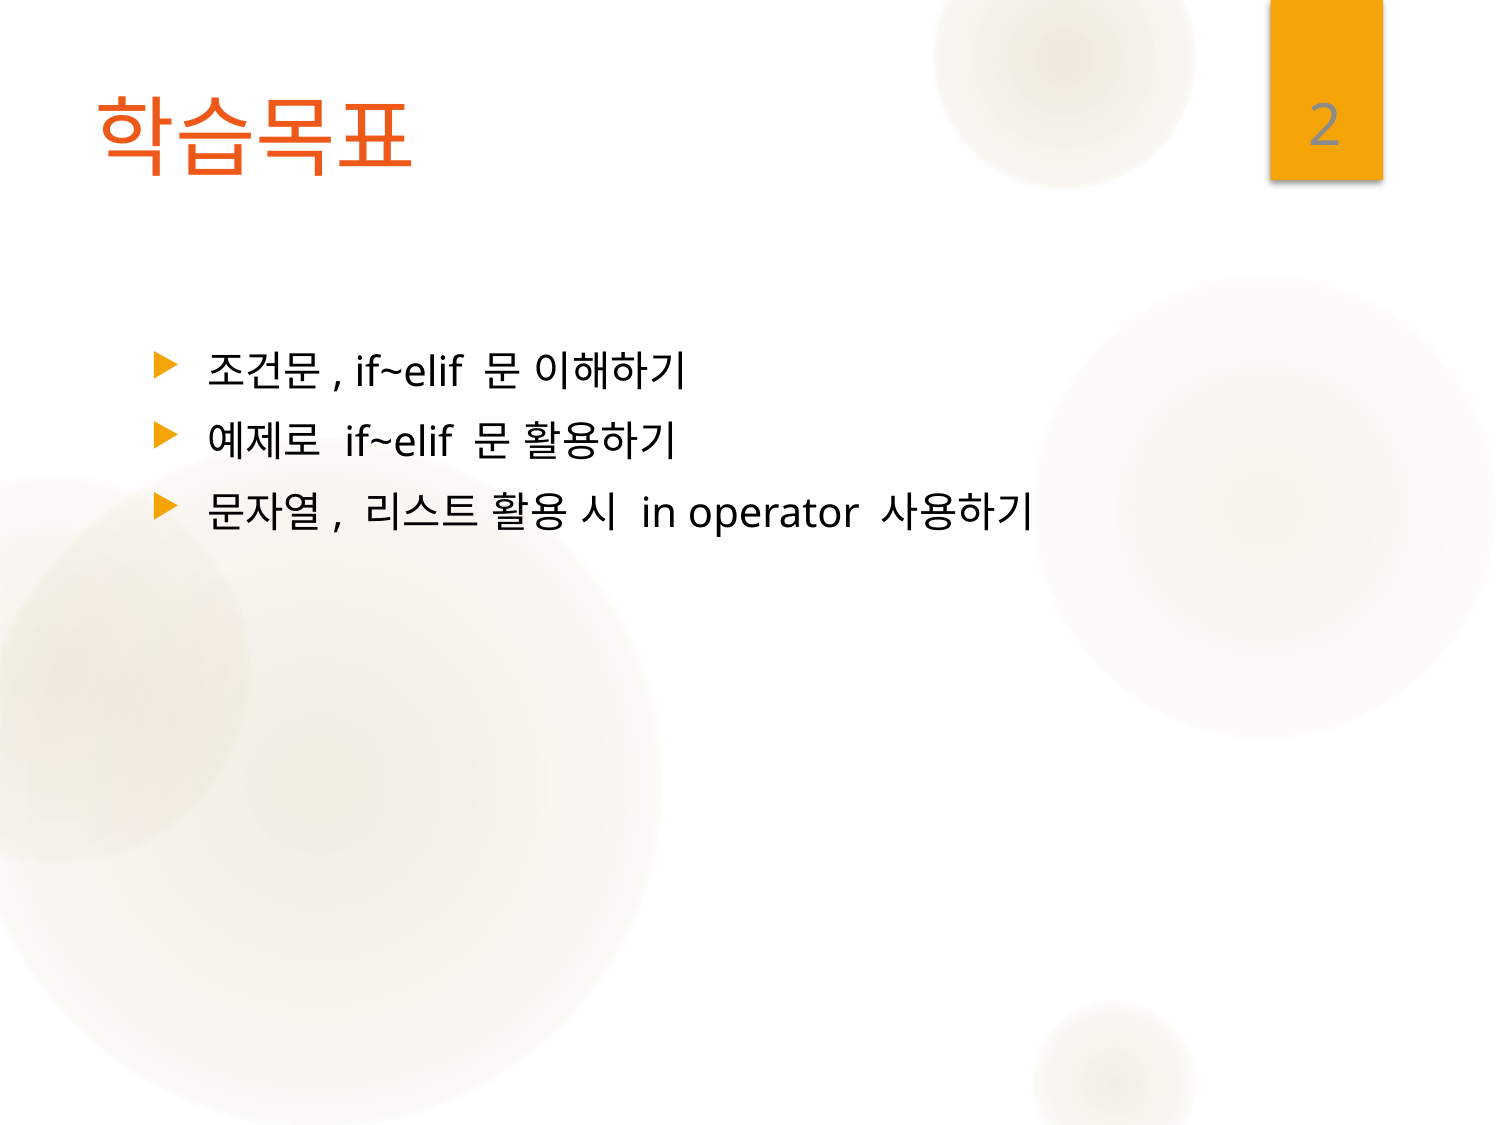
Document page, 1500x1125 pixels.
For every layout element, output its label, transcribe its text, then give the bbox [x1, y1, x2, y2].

slide_number 2 [1273, 48, 1378, 175]
title 학습목표 [79, 74, 1237, 304]
list 조건문, if~elif 문 이해하기 예제로 if~elif 문 활용하기 문자열, 리스트 활용 시 in operator 사용하기 [135, 336, 1237, 1025]
